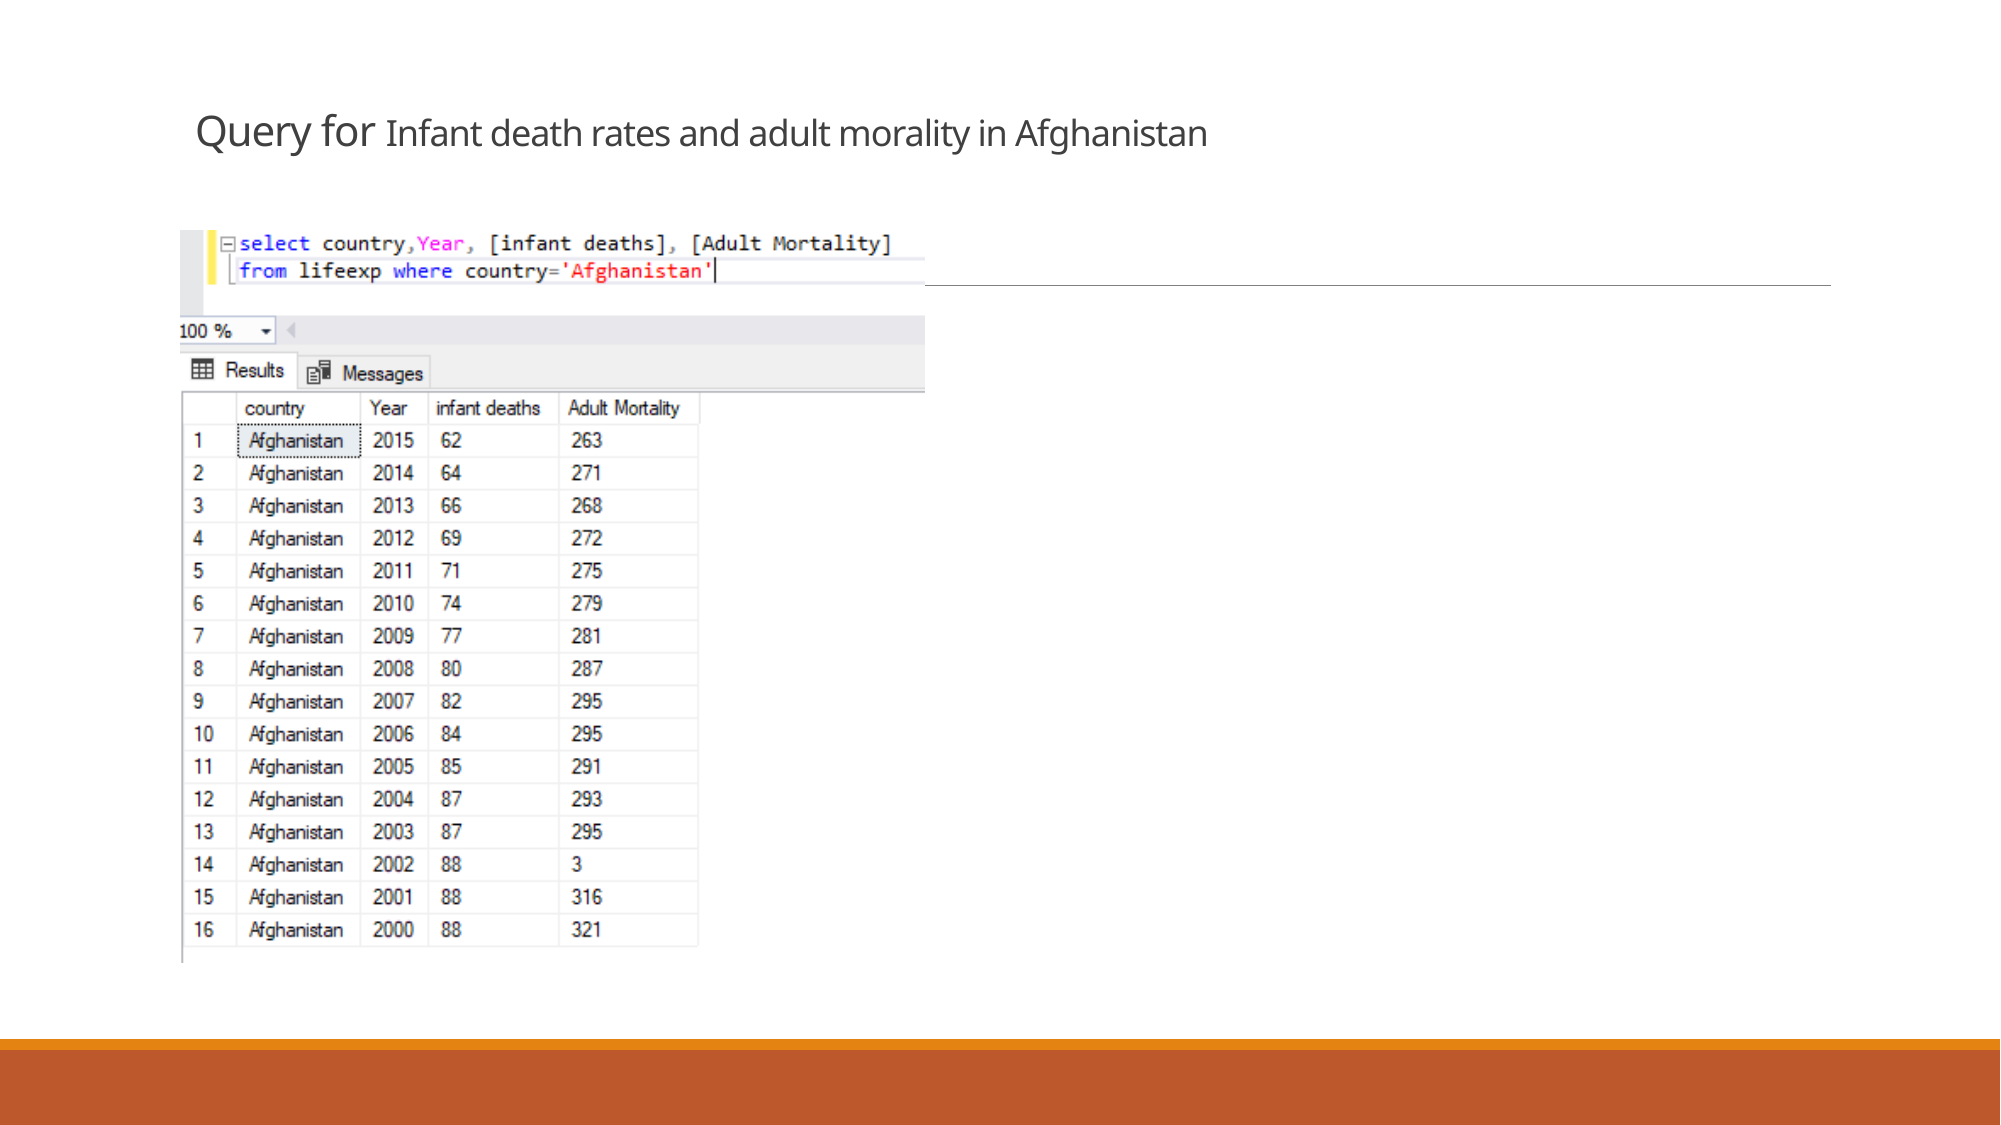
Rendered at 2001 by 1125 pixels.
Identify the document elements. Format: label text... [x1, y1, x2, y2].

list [179, 230, 925, 964]
title Query for Infant death rates and adult morality in Afghanistan [180, 47, 1830, 163]
